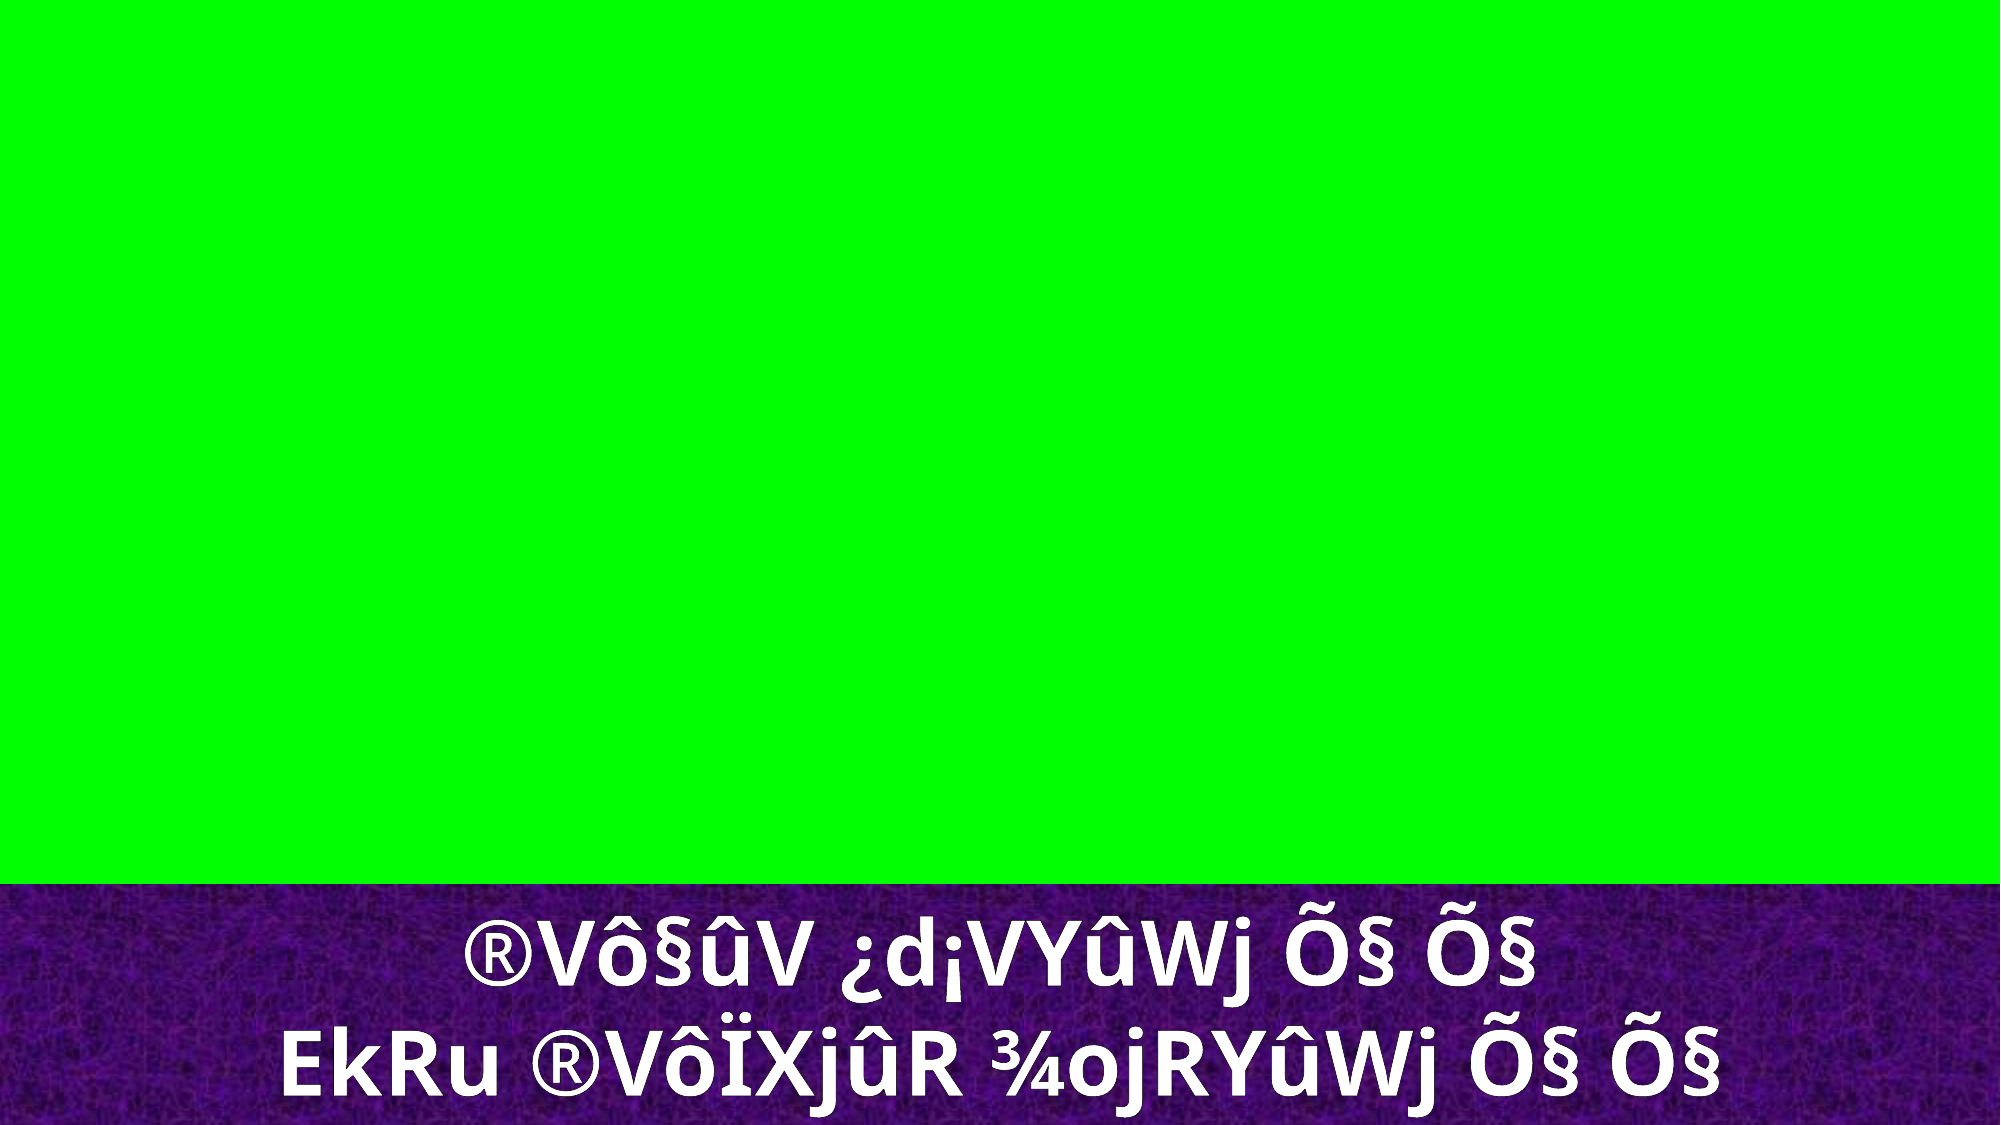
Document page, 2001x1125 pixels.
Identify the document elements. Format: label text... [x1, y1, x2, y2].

text_box ®Vô§ûV ¿d¡VYûWj Õ§ Õ§ EkRu ®VôÏXjûR ¾ojRYûWj Õ§ Õ§ [0, 886, 2000, 1122]
